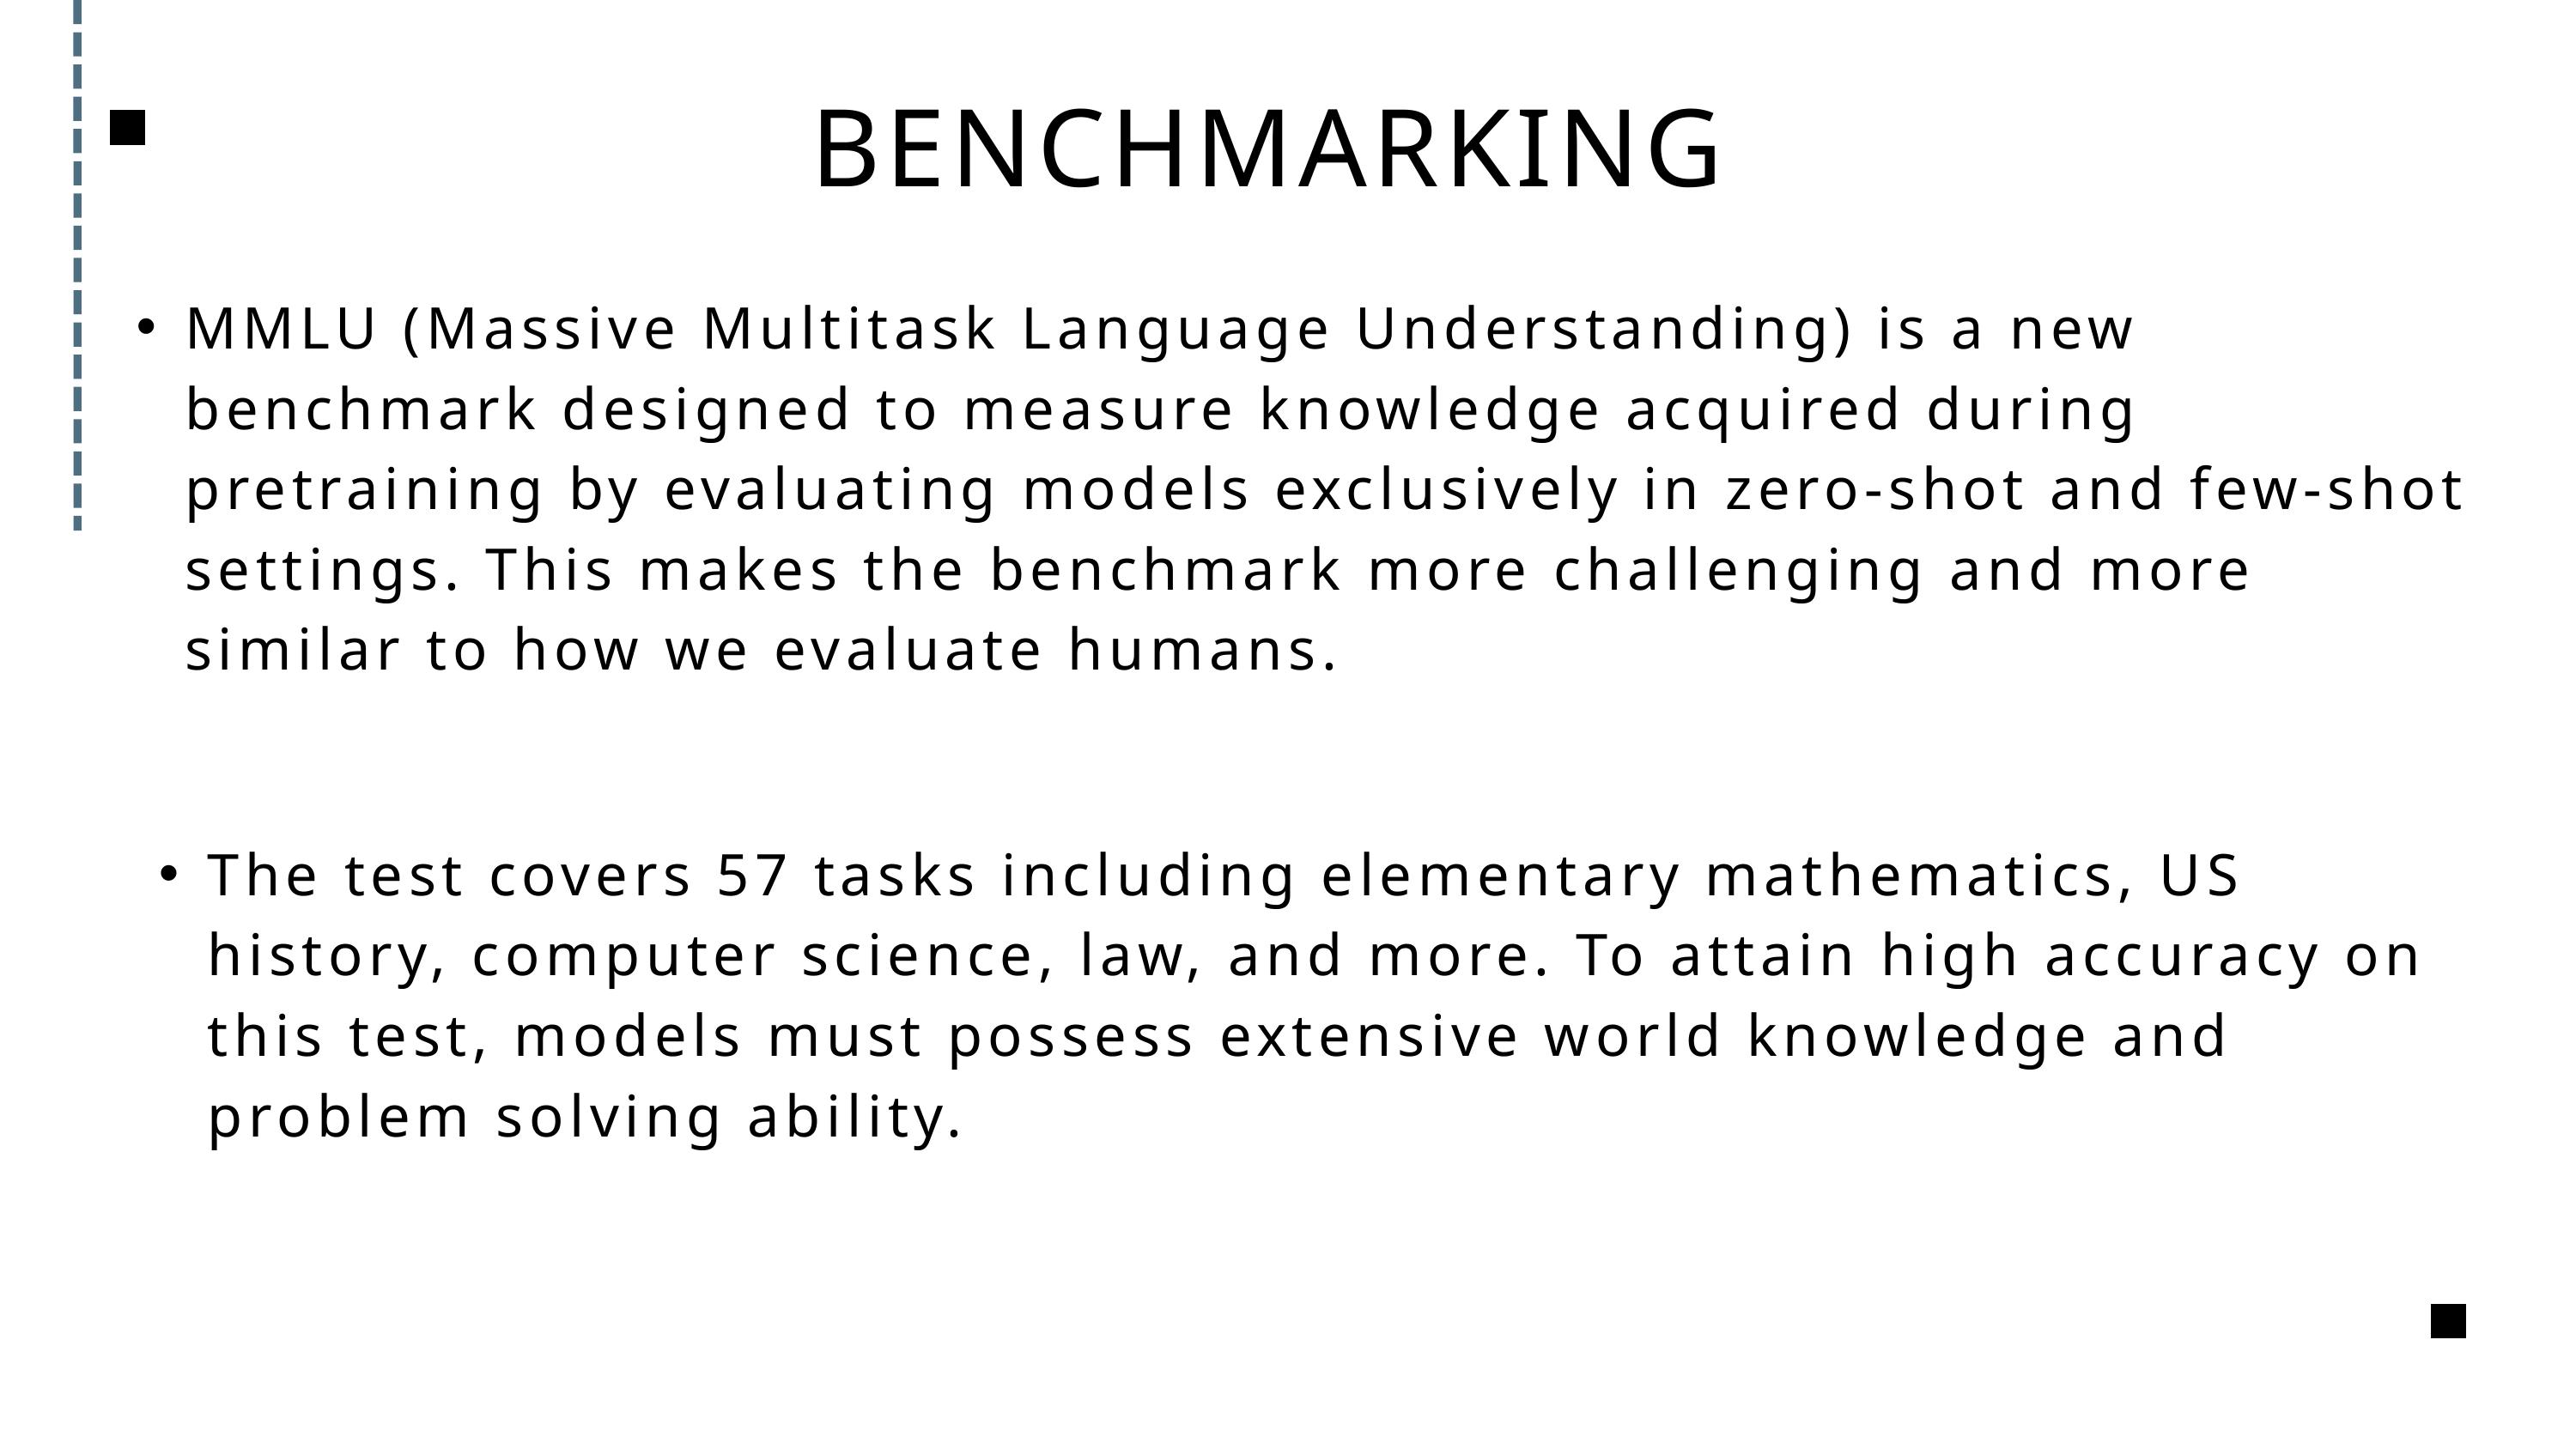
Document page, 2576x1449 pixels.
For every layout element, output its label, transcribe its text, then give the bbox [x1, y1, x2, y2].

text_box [2430, 1303, 2467, 1339]
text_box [109, 109, 145, 145]
text_box The test covers 57 tasks including elementary mathematics, US history, computer science, law, and more. To attain high accuracy on this test, models must possess extensive world knowledge and problem solving ability. [109, 827, 2512, 1149]
text_box BENCHMARKING [244, 58, 2291, 209]
text_box MMLU (Massive Multitask Language Understanding) is a new benchmark designed to measure knowledge acquired during pretraining by evaluating models exclusively in zero-shot and few-shot settings. This makes the benchmark more challenging and more similar to how we evaluate humans. [87, 280, 2489, 682]
